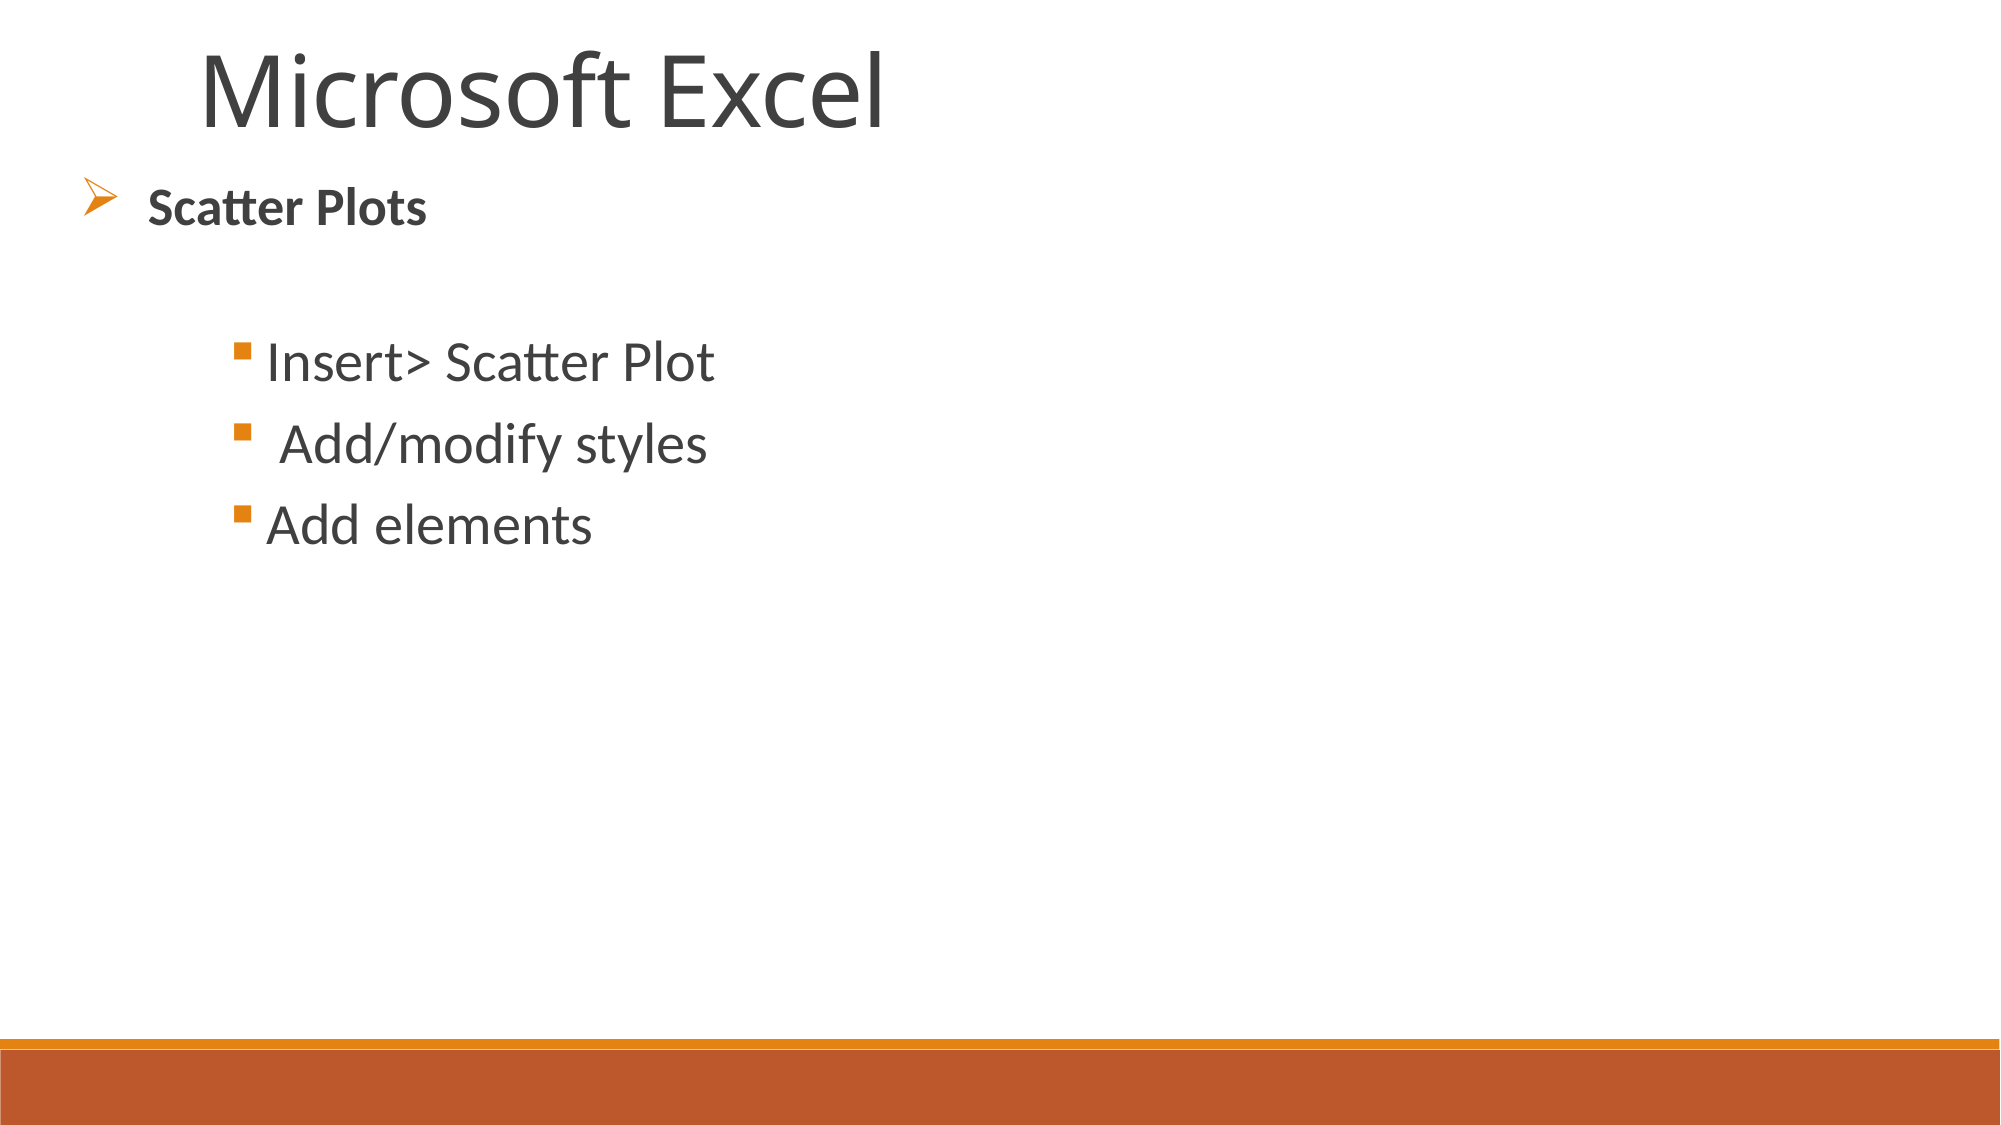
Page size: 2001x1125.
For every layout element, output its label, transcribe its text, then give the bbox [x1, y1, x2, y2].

text_box Microsoft Excel [182, 38, 1833, 163]
text_box Scatter Plots Insert> Scatter Plot Add/modify styles Add elements [64, 163, 1833, 1125]
